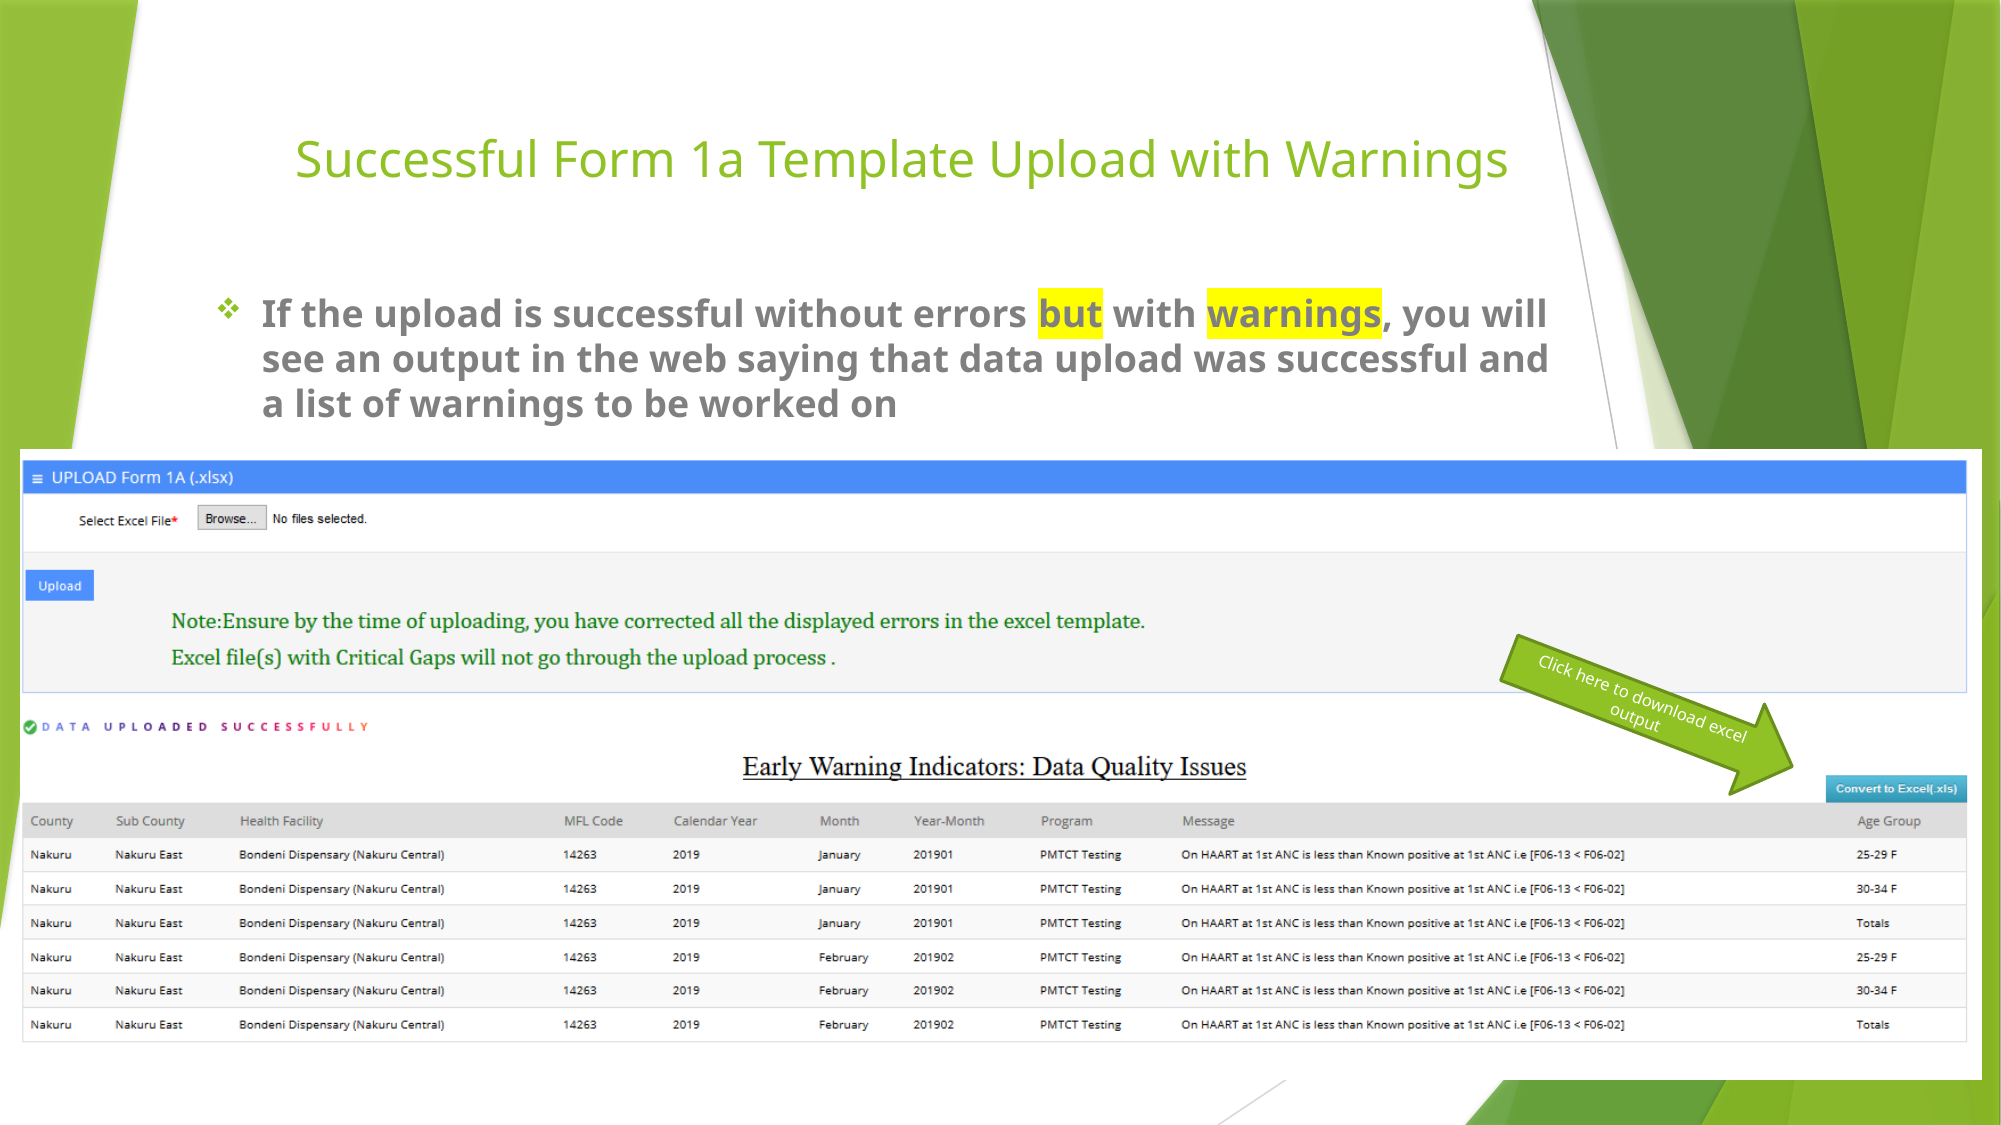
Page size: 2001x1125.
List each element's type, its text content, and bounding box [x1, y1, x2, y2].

title Successful Form 1a Template Upload with Warnings [265, 83, 1540, 195]
picture [19, 449, 1983, 1081]
text_box If the upload is successful without errors but with warnings, you will see an output in the web saying that data upload was successful and a list of warnings to be worked on [200, 216, 1573, 449]
